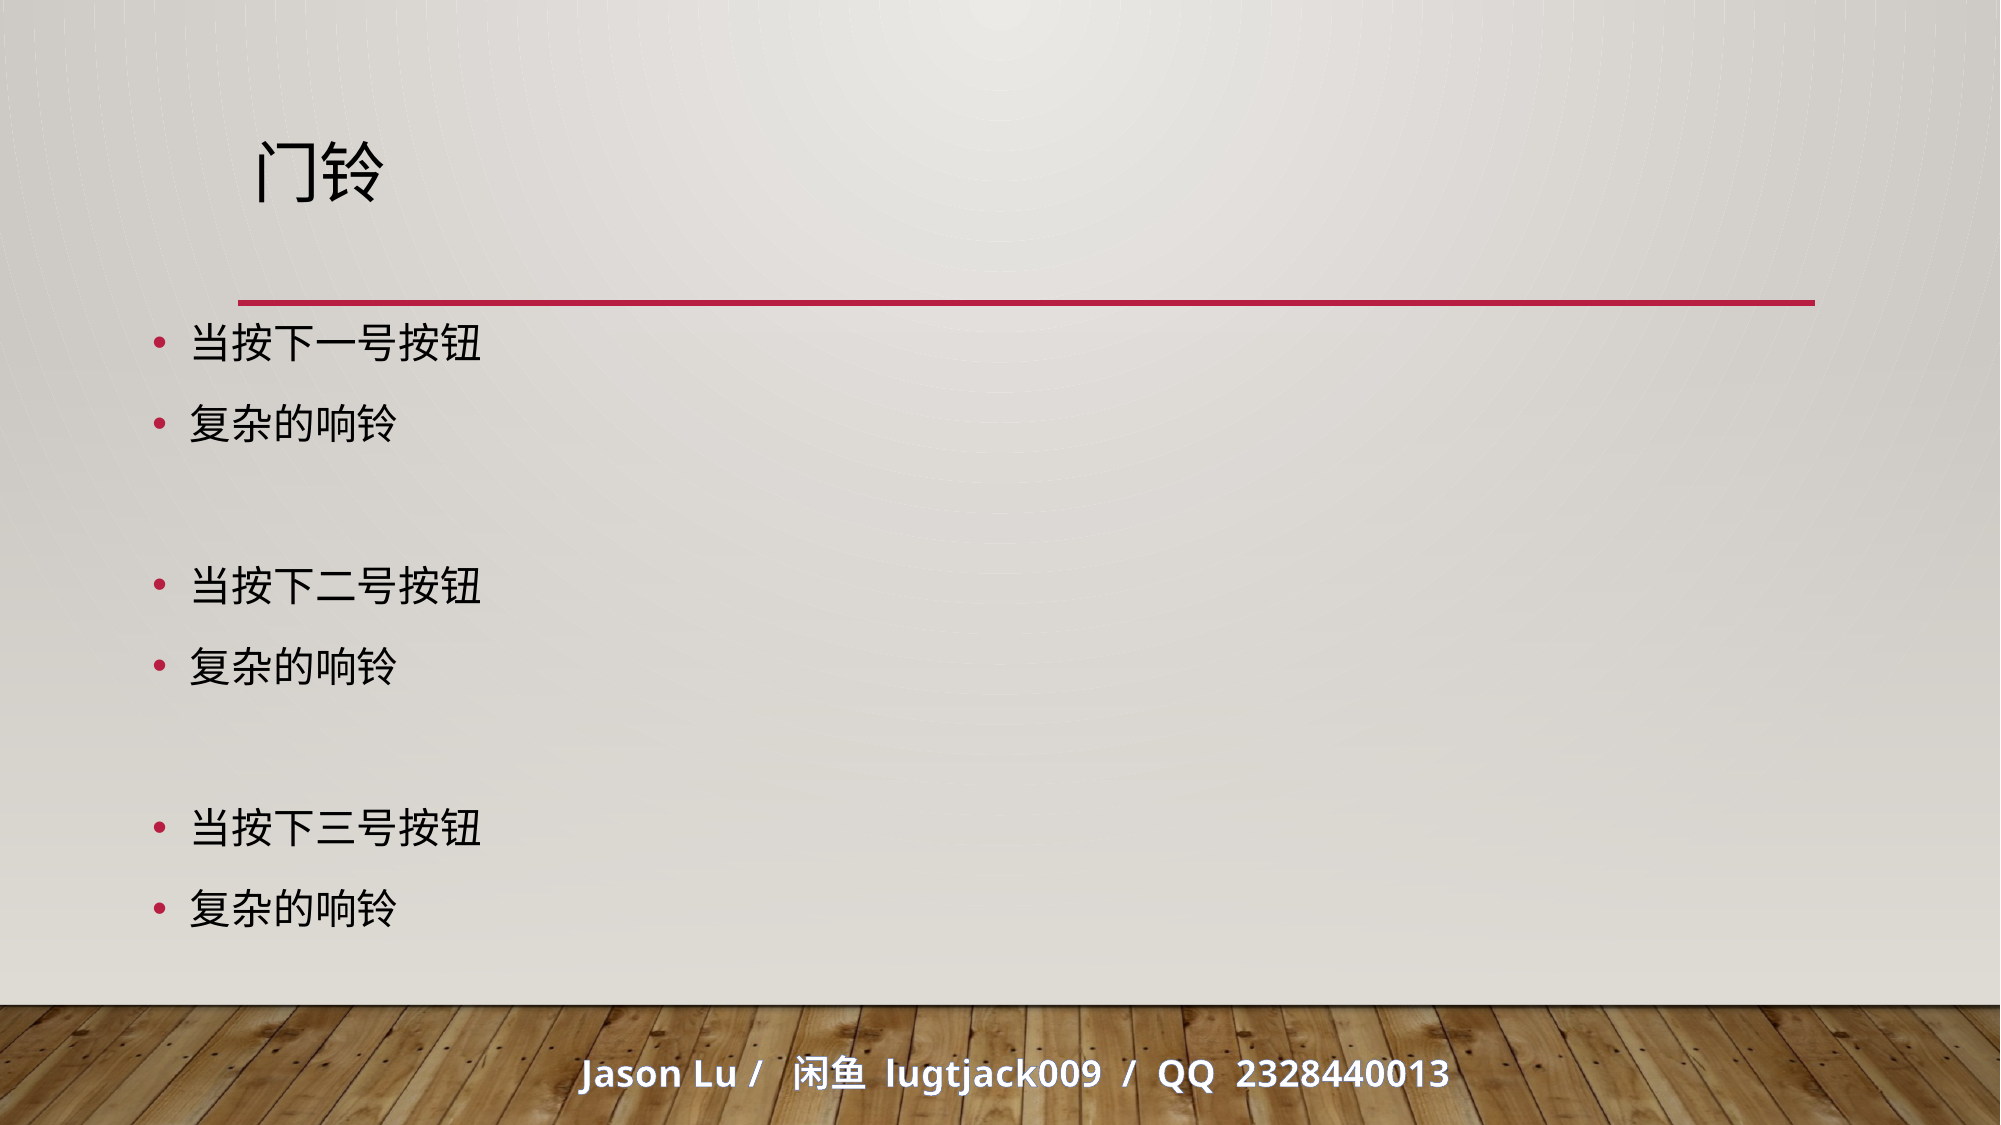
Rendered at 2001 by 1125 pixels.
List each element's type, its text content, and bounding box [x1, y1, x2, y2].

picture [0, 1005, 2000, 1125]
title 门铃 [238, 131, 1814, 305]
list 当按下一号按钮 复杂的响铃 当按下二号按钮 复杂的响铃 当按下三号按钮 复杂的响铃 [137, 299, 715, 1014]
